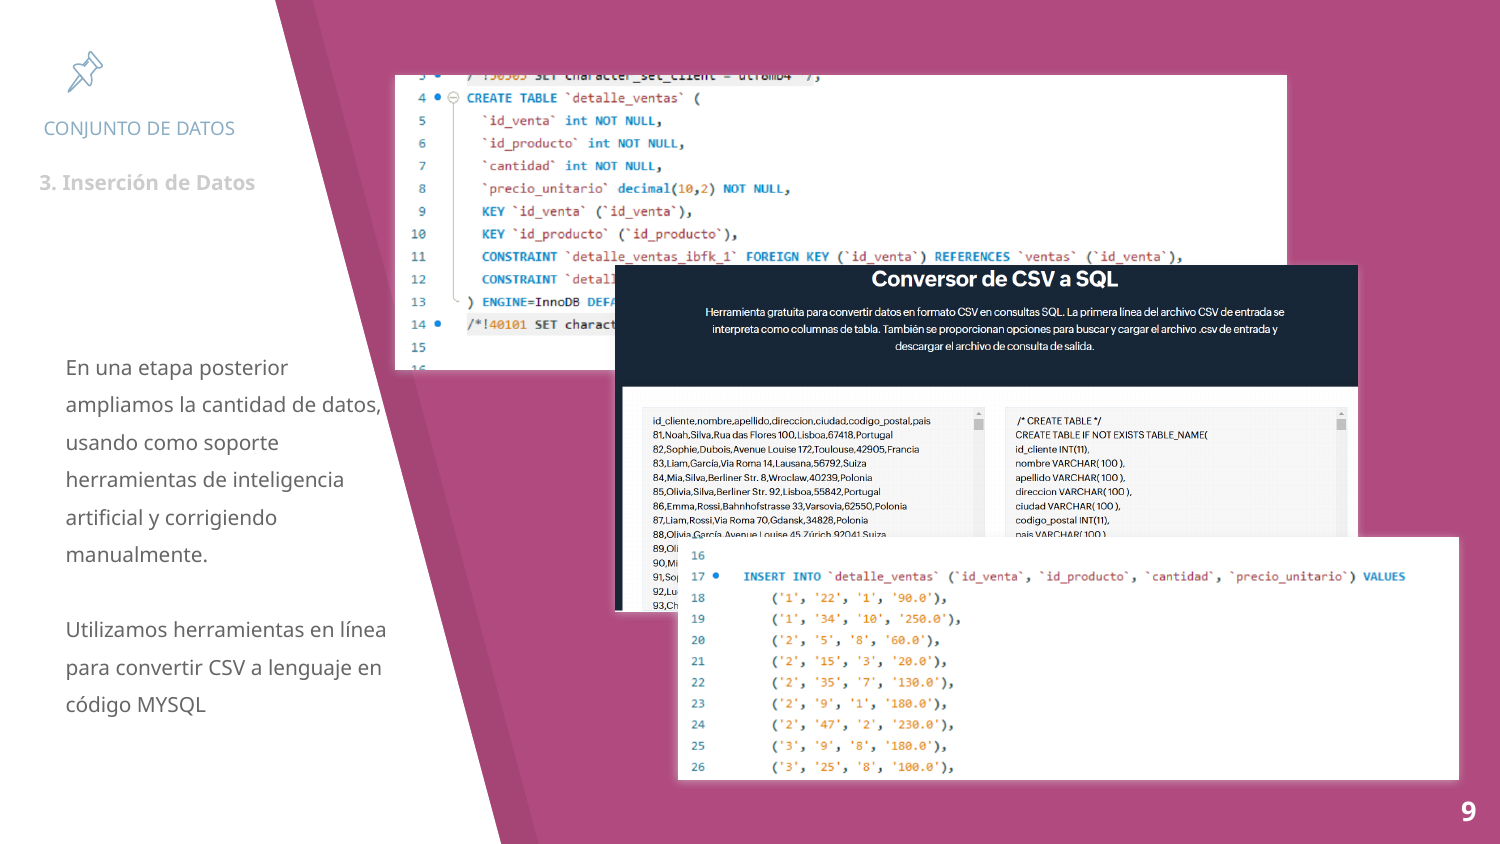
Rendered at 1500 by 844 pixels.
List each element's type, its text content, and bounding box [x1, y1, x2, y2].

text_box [67, 51, 103, 93]
text_box 3. Inserción de Datos [24, 144, 308, 210]
list En una etapa posterior ampliamos la cantidad de datos, usando como soporte herramientas de inteligencia artificial y corrigiendo manualmente. Utilizamos herramientas en línea para convertir CSV a lenguaje en código MYSQL [50, 327, 405, 832]
picture [395, 75, 1459, 780]
title CONJUNTO DE DATOS [22, 92, 310, 160]
slide_number ‹#› [1401, 779, 1492, 844]
